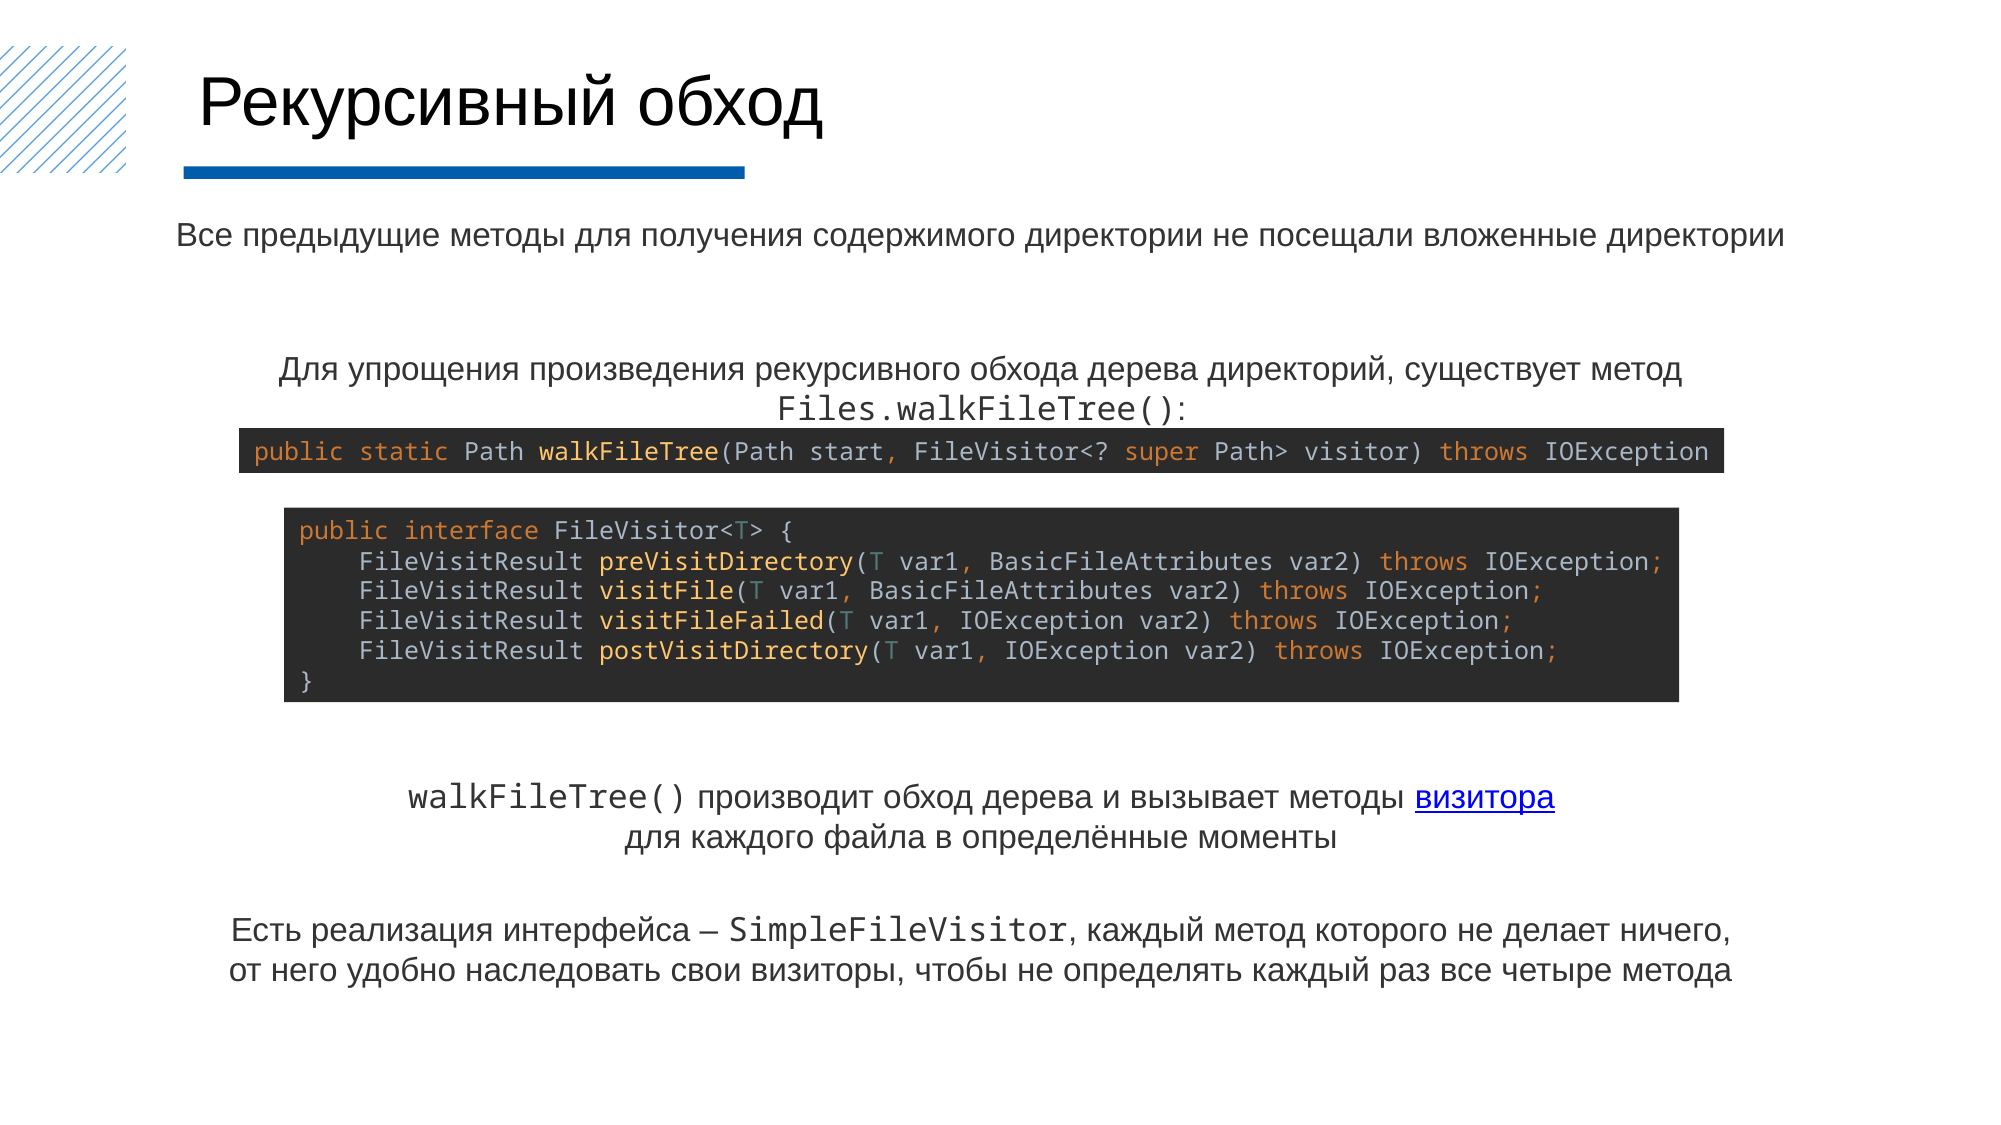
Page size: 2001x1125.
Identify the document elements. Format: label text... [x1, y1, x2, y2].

text_box public interface FileVisitor<T> { FileVisitResult preVisitDirectory(T var1, BasicFileAttributes var2) throws IOException; FileVisitResult visitFile(T var1, BasicFileAttributes var2) throws IOException; FileVisitResult visitFileFailed(T var1, IOException var2) throws IOException; FileVisitResult postVisitDirectory(T var1, IOException var2) throws IOException; } [284, 507, 1680, 703]
list Рекурсивный обход [183, 58, 1780, 149]
text_box Все предыдущие методы для получения содержимого директории не посещали вложенные директории [98, 205, 1865, 261]
text_box Есть реализация интерфейса – SimpleFileVisitor, каждый метод которого не делает ничего, от него удобно наследовать свои визиторы, чтобы не определять каждый раз все четыре метода [98, 900, 1865, 996]
text_box walkFileTree() производит обход дерева и вызывает методы визитора для каждого файла в определённые моменты [98, 768, 1865, 863]
picture [0, 46, 126, 173]
text_box Для упрощения произведения рекурсивного обхода дерева директорий, существует метод Files.walkFileTree(): [73, 339, 1890, 435]
text_box public static Path walkFileTree(Path start, FileVisitor<? super Path> visitor) throws IOException [239, 428, 1725, 473]
